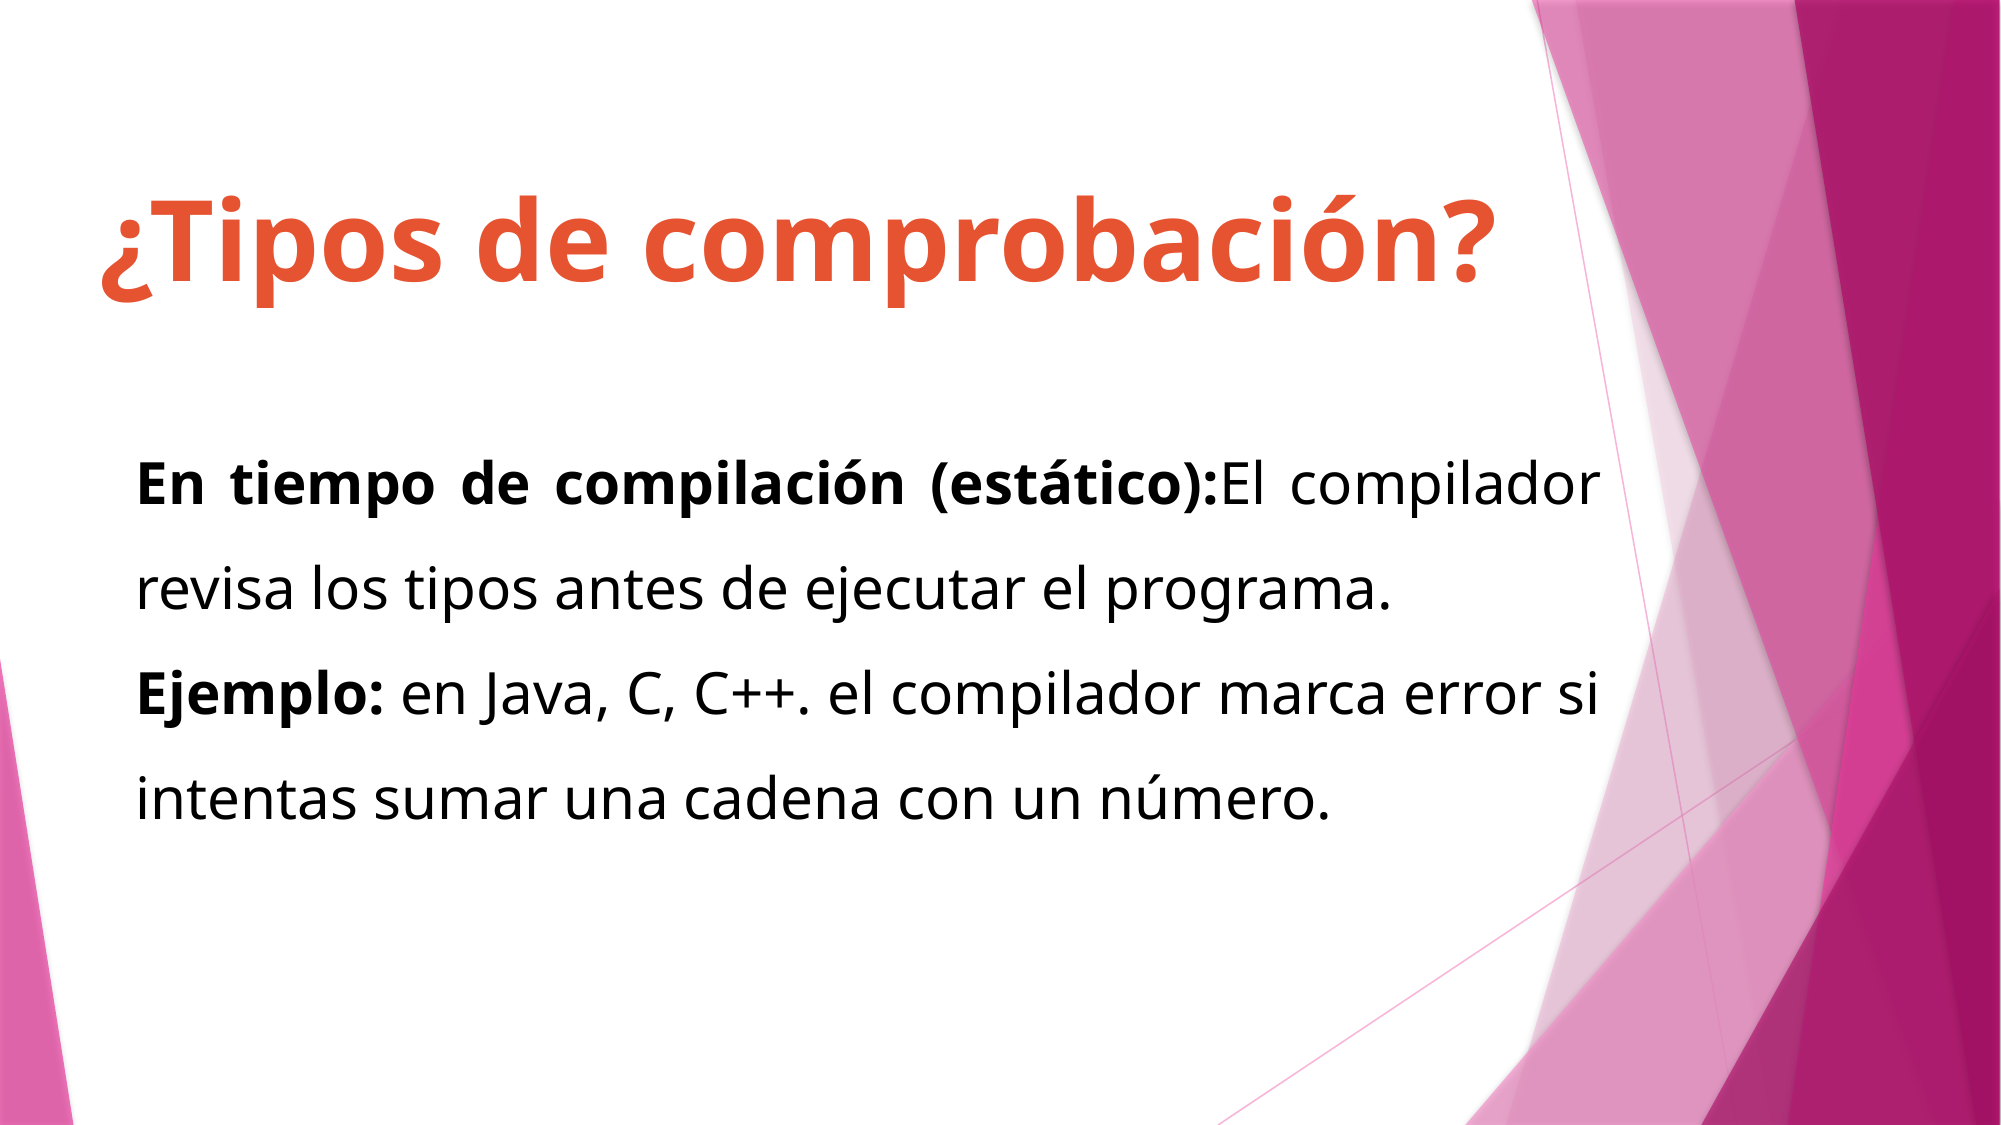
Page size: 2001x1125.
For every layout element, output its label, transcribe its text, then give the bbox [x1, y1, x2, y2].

text_box En tiempo de compilación (estático):El compilador revisa los tipos antes de ejecutar el programa. Ejemplo: en Java, C, C++. el compilador marca error si intentas sumar una cadena con un número. [121, 404, 1616, 839]
text_box ¿Tipos de comprobación? [85, 161, 1514, 311]
